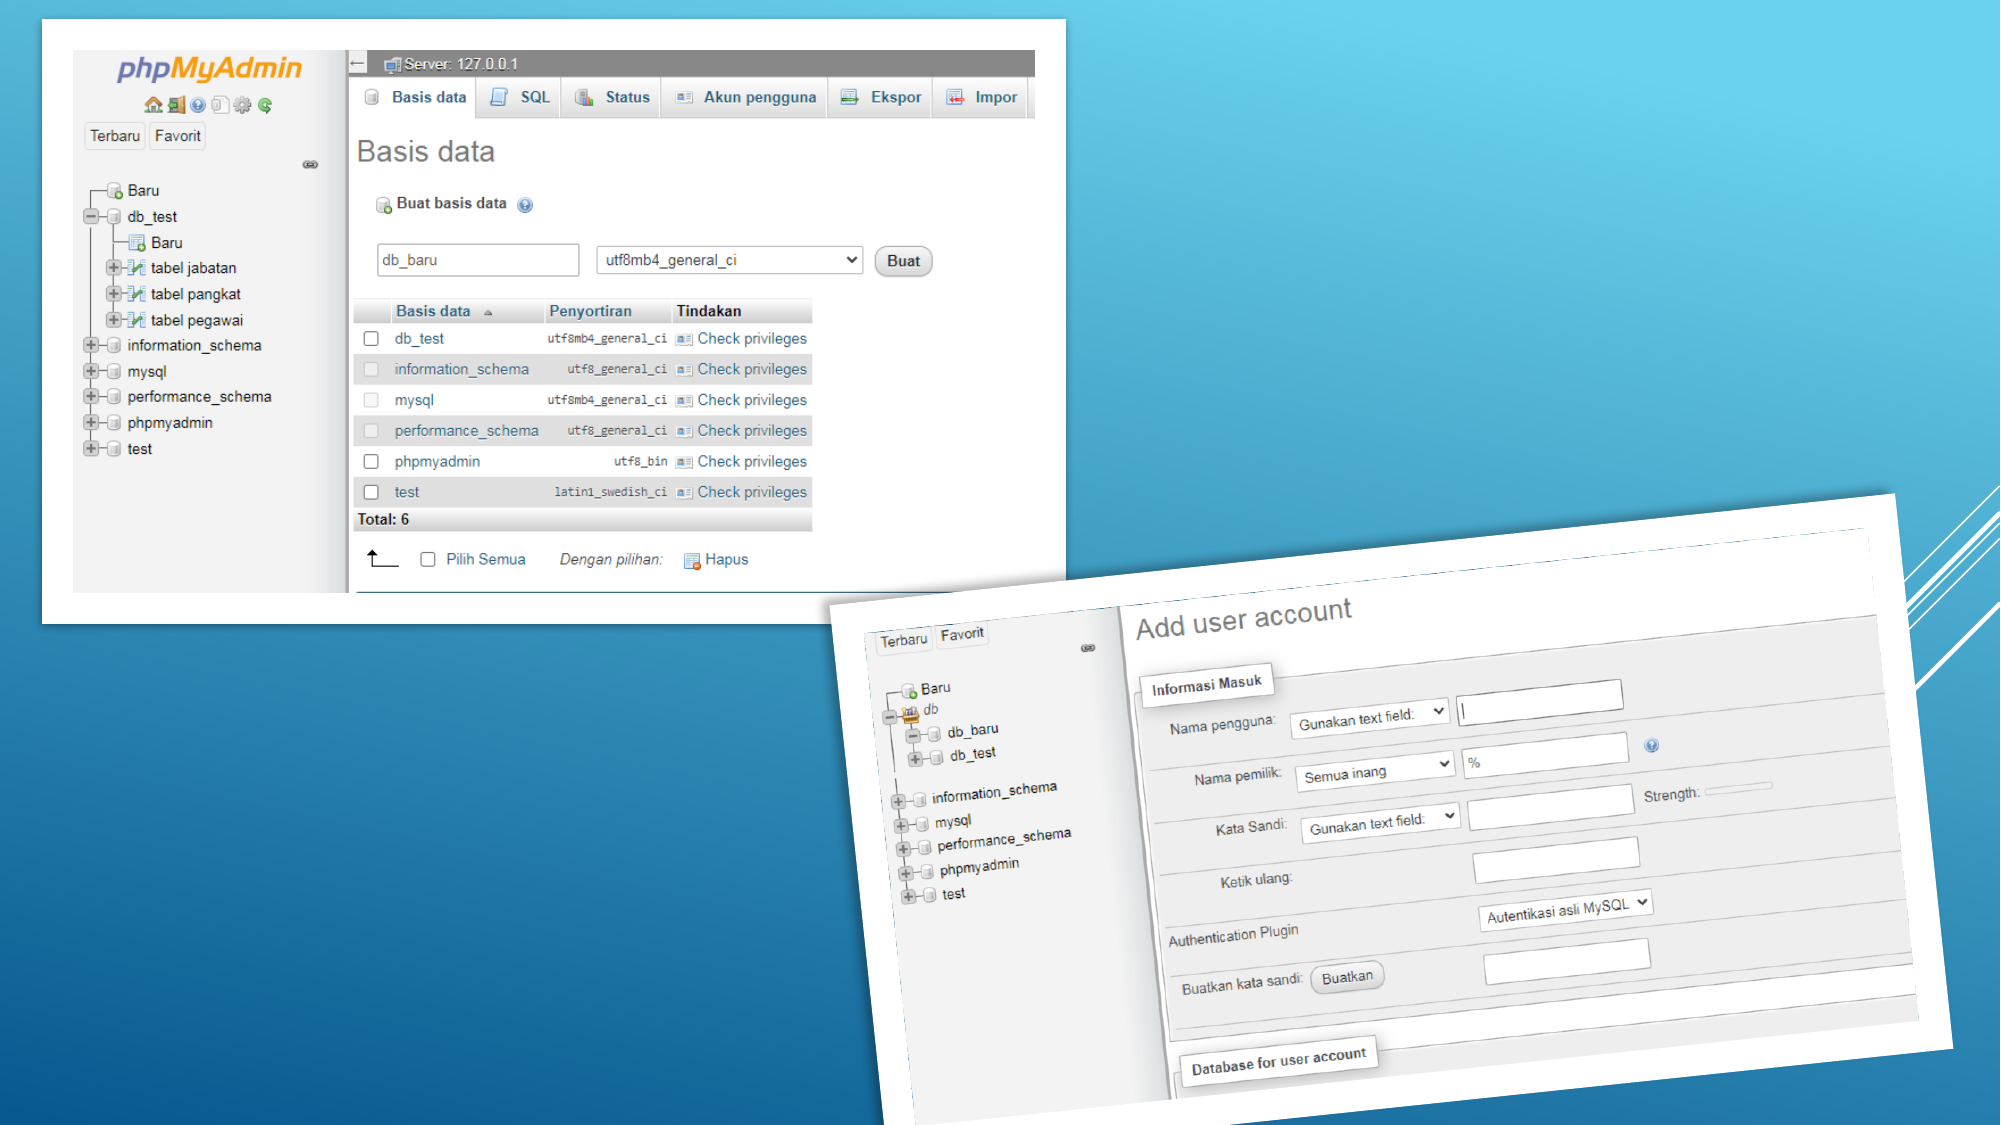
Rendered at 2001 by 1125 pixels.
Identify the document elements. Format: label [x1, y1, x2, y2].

picture [72, 49, 1918, 1125]
